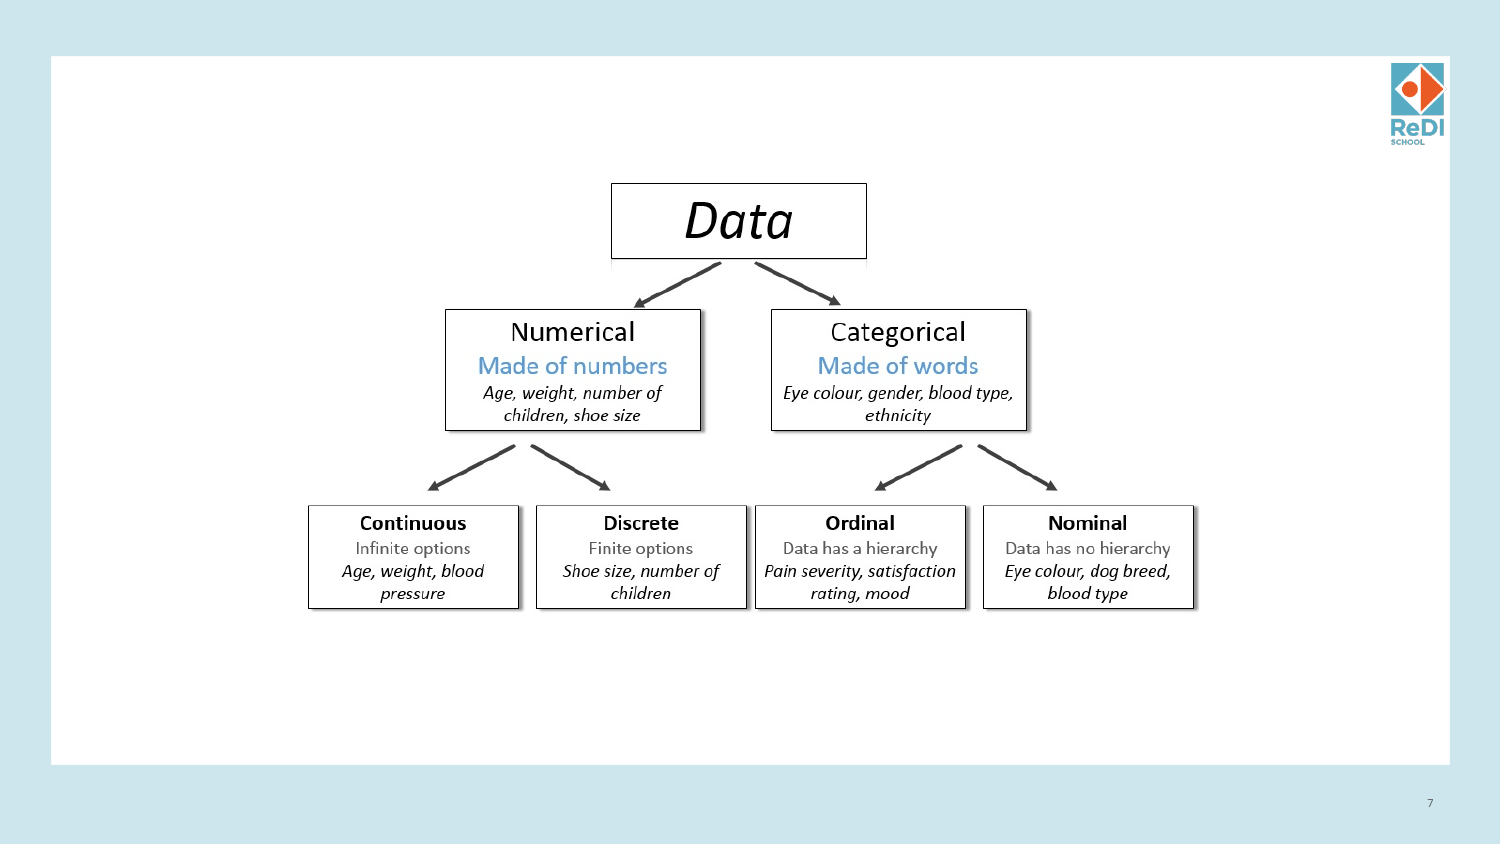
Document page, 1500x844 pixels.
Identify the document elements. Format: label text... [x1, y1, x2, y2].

picture [1391, 63, 1447, 145]
picture [300, 170, 1200, 673]
slide_number ‹#› [1388, 781, 1449, 827]
